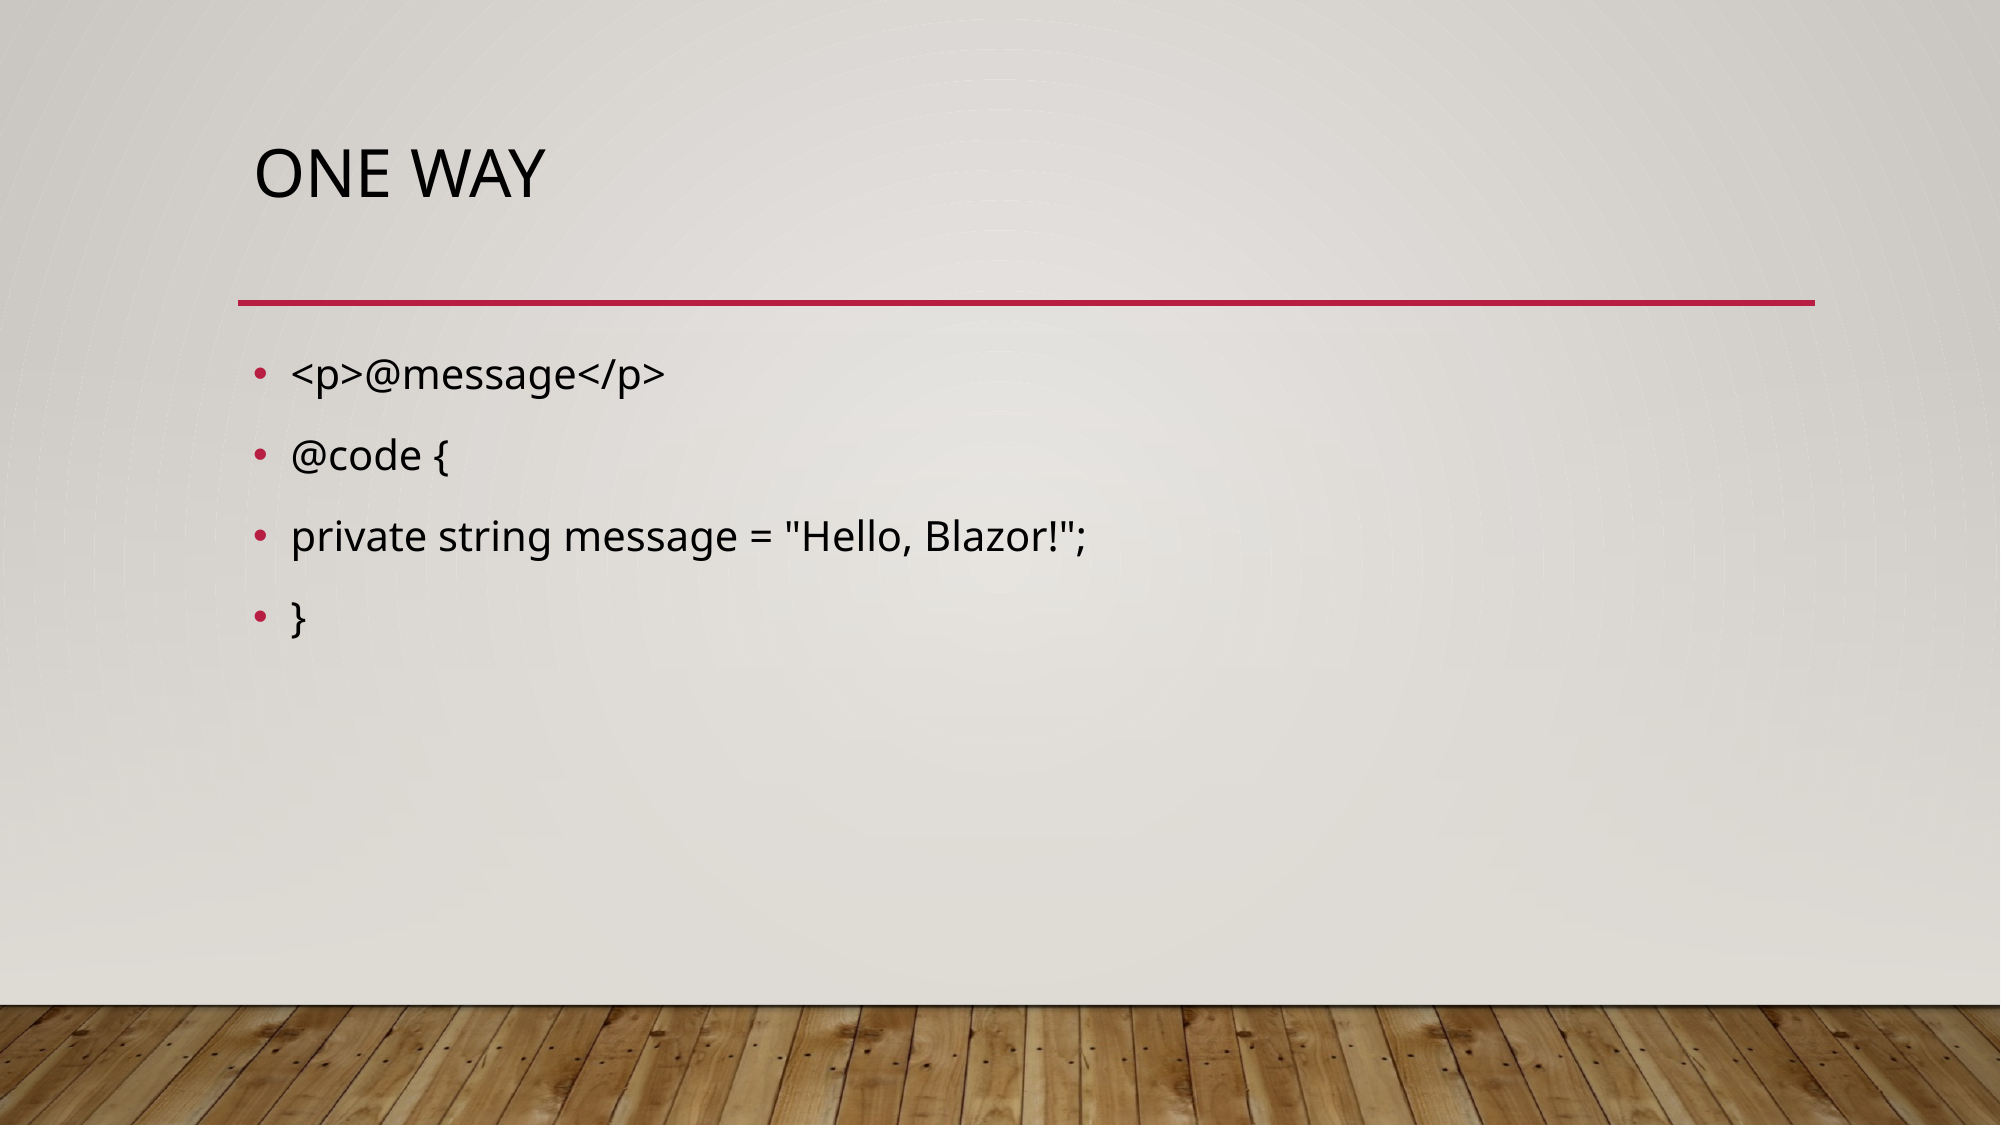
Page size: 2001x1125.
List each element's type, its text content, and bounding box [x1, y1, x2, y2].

title One way [238, 131, 1814, 305]
picture [0, 1005, 2000, 1125]
list <p>@message</p> @code { private string message = "Hello, Blazor!"; } [238, 330, 1814, 897]
